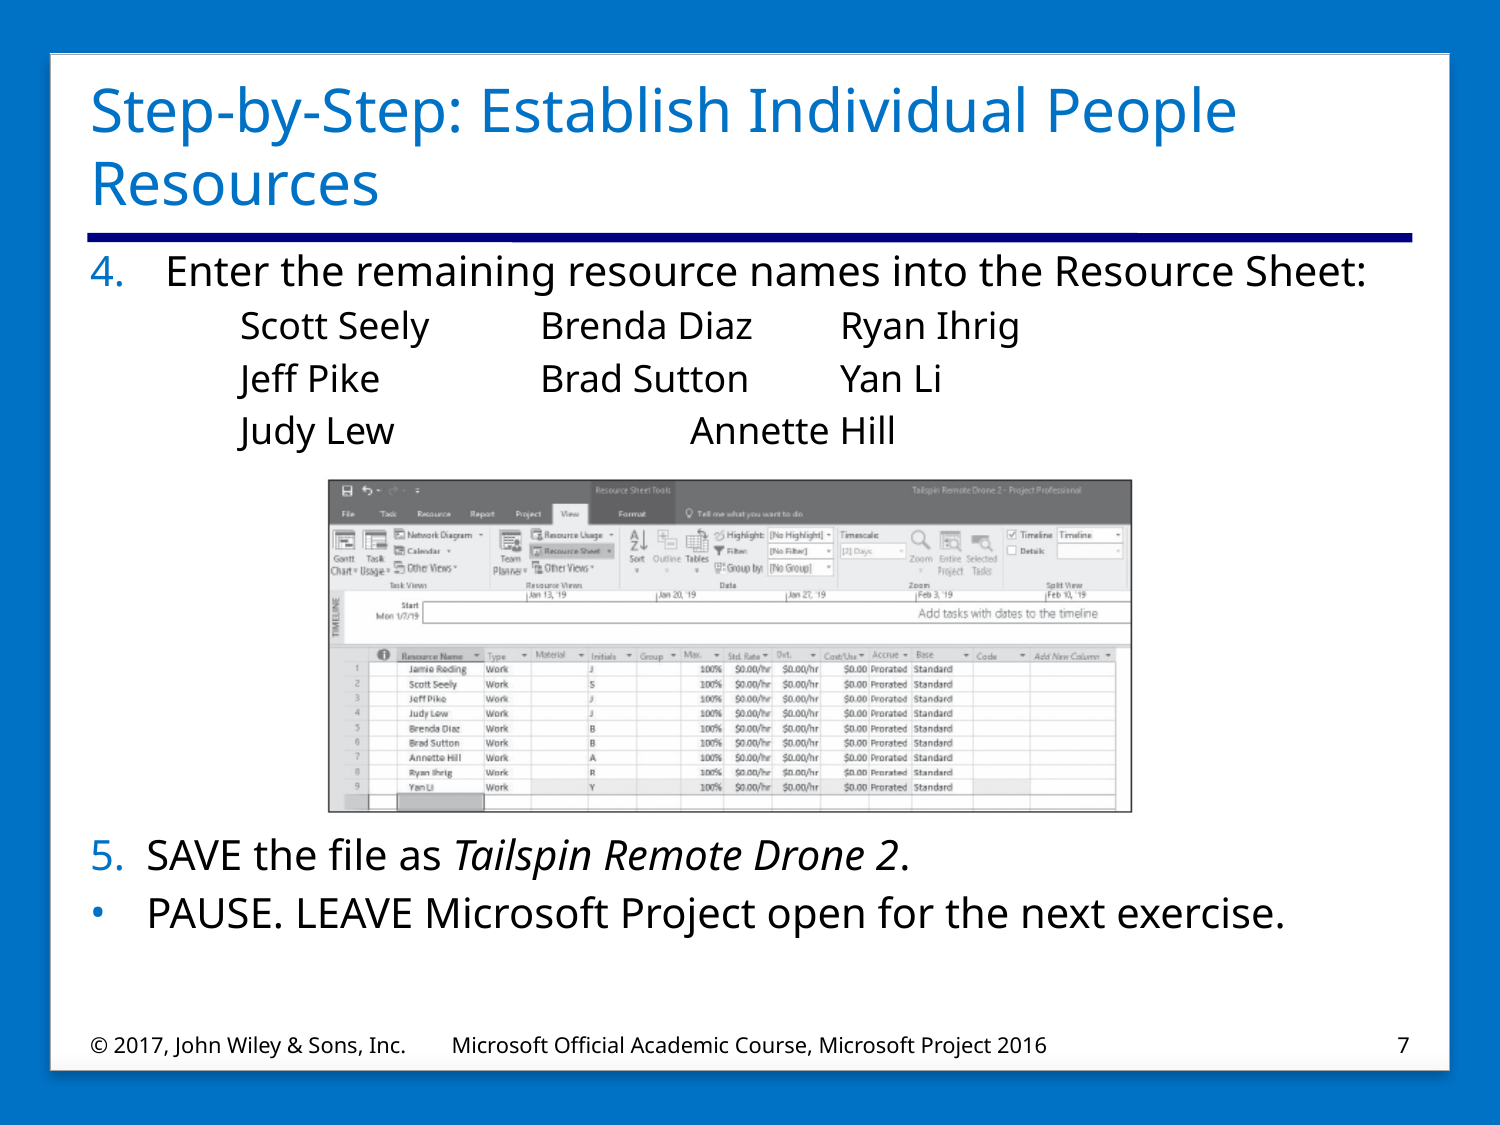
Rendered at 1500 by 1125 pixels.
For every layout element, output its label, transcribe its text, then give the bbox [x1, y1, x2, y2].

footer Microsoft Official Academic Course, Microsoft Project 2016 [431, 1024, 1069, 1103]
list Enter the remaining resource names into the Resource Sheet: Scott Seely Brenda Diaz Ryan Ihrig Jeff Pike Brad Sutton Yan Li Judy Lew Annette Hill SAVE the file as Tailspin Remote Drone 2. PAUSE. LEAVE Microsoft Project open for the next exercise. [75, 237, 1425, 1063]
slide_number 7 [1074, 1024, 1426, 1103]
picture [324, 474, 1138, 820]
title Step-by-Step: Establish Individual People Resources [74, 74, 1426, 226]
slide_number © 2017, John Wiley & Sons, Inc. [74, 1024, 426, 1103]
